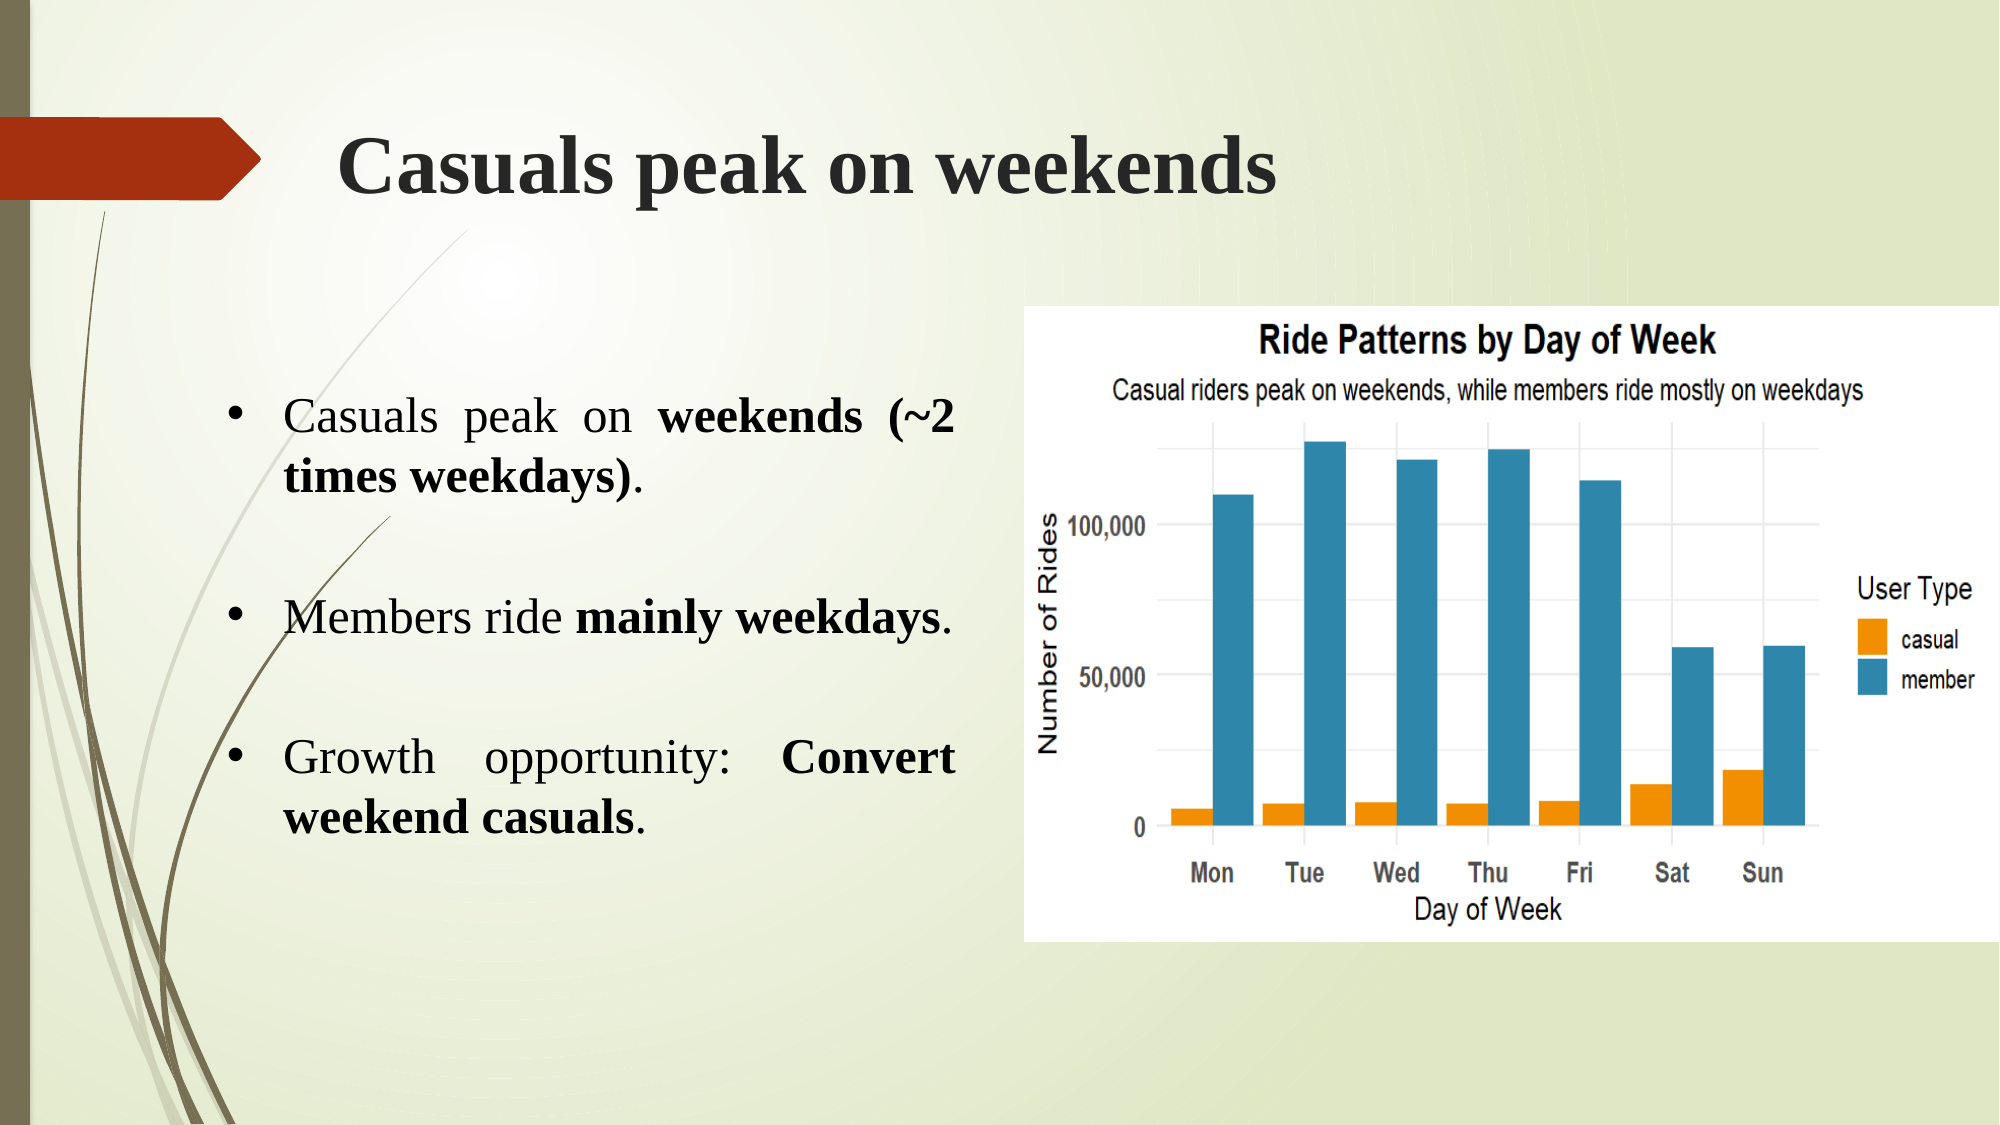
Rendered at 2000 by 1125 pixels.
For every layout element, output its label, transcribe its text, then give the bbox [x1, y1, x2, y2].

title Casuals peak on weekends [301, 102, 1887, 313]
text_box Casuals peak on weekends (~2 times weekdays). Members ride mainly weekdays. Growth opportunity: Convert weekend casuals. [137, 374, 971, 852]
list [1024, 305, 2000, 942]
